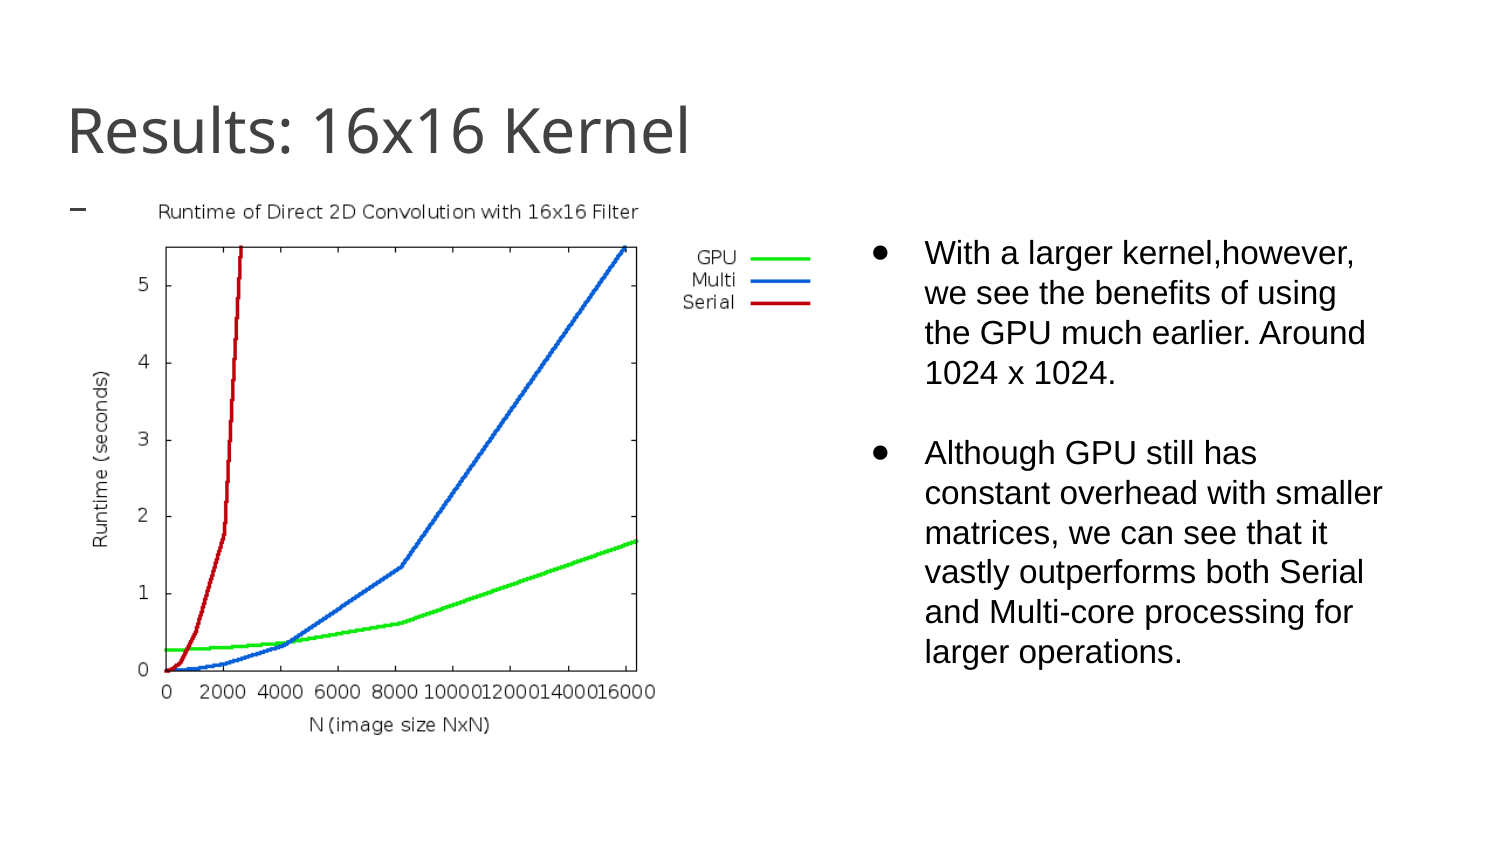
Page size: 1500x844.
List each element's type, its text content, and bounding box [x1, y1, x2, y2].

title Results: 16x16 Kernel [51, 61, 1449, 182]
text_box With a larger kernel,however, we see the benefits of using the GPU much earlier. Around 1024 x 1024. Although GPU still has constant overhead with smaller matrices, we can see that it vastly outperforms both Serial and Multi-core processing for larger operations. [838, 216, 1404, 688]
picture [85, 179, 835, 742]
